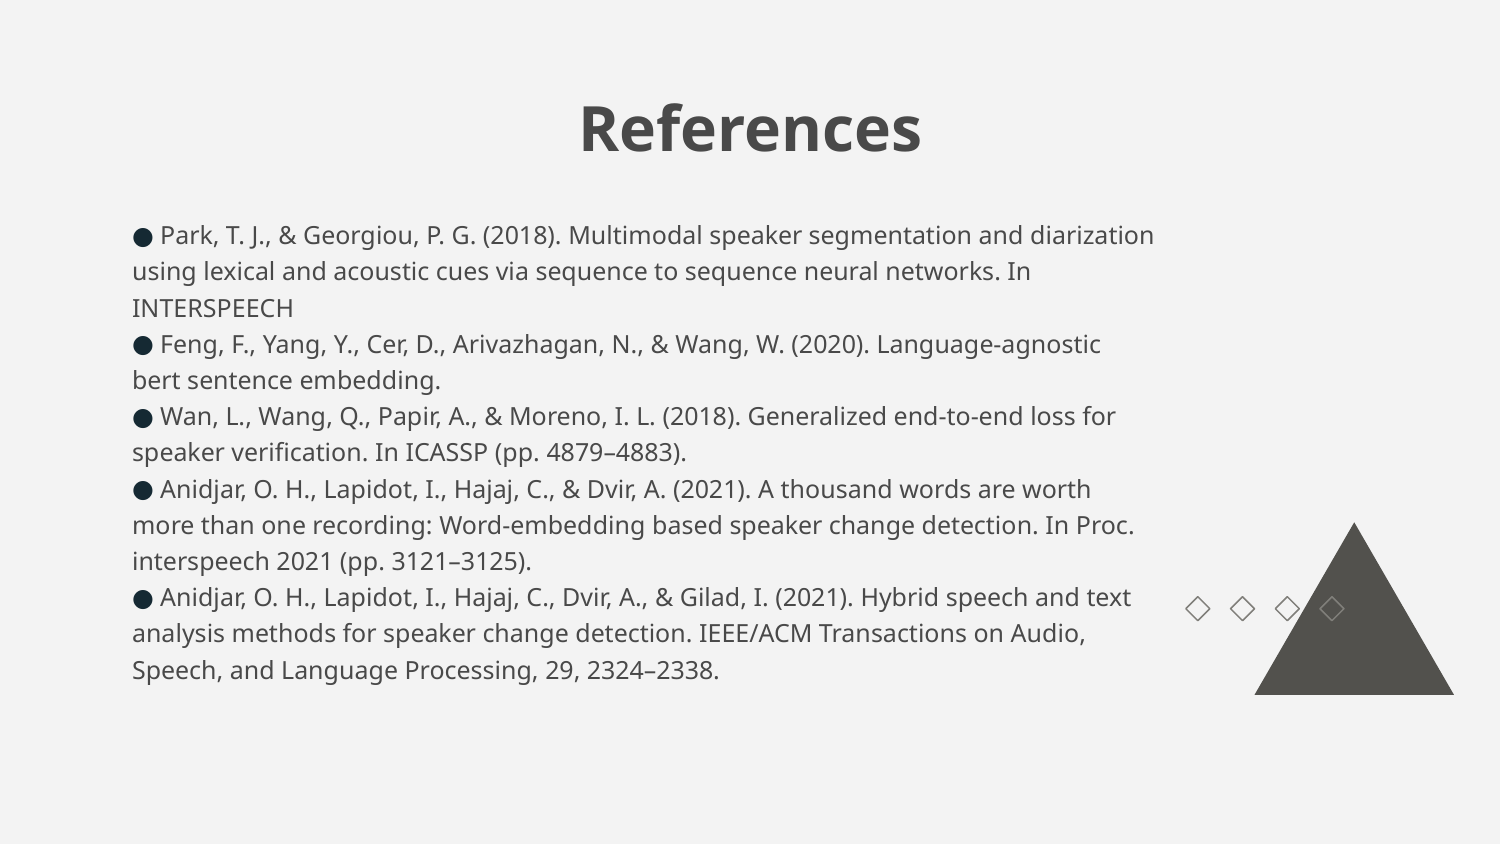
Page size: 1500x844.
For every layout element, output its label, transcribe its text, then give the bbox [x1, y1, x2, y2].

list Park, T. J., & Georgiou, P. G. (2018). Multimodal speaker segmentation and diarization using lexical and acoustic cues via sequence to sequence neural networks. In INTERSPEECH Feng, F., Yang, Y., Cer, D., Arivazhagan, N., & Wang, W. (2020). Language-agnostic bert sentence embedding. Wan, L., Wang, Q., Papir, A., & Moreno, I. L. (2018). Generalized end-to-end loss for speaker verification. In ICASSP (pp. 4879–4883). Anidjar, O. H., Lapidot, I., Hajaj, C., & Dvir, A. (2021). A thousand words are worth more than one recording: Word-embedding based speaker change detection. In Proc. interspeech 2021 (pp. 3121–3125). Anidjar, O. H., Lapidot, I., Hajaj, C., Dvir, A., & Gilad, I. (2021). Hybrid speech and text analysis methods for speaker change detection. IEEE/ACM Transactions on Audio, Speech, and Language Processing, 29, 2324–2338. [117, 204, 1382, 368]
title References [118, 73, 1383, 168]
text_box [1254, 522, 1454, 695]
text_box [1185, 596, 1345, 621]
